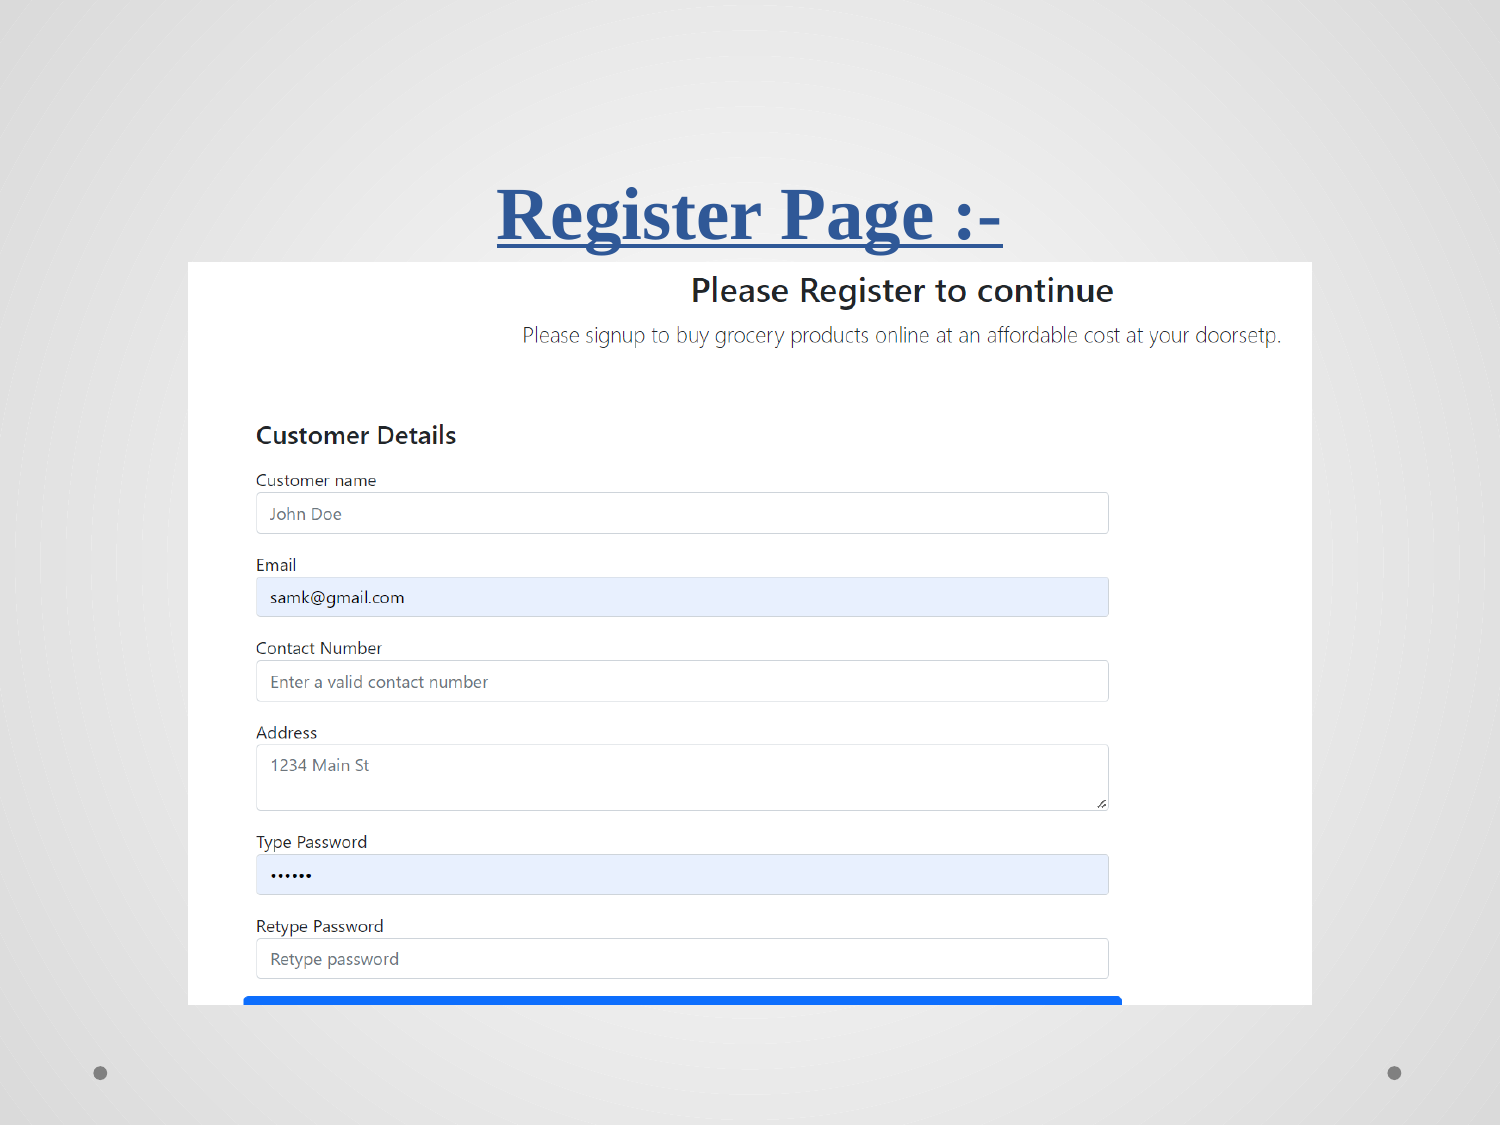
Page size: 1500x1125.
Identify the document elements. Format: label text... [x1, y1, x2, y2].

title Register Page :- [75, 0, 1425, 263]
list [188, 262, 1312, 1006]
